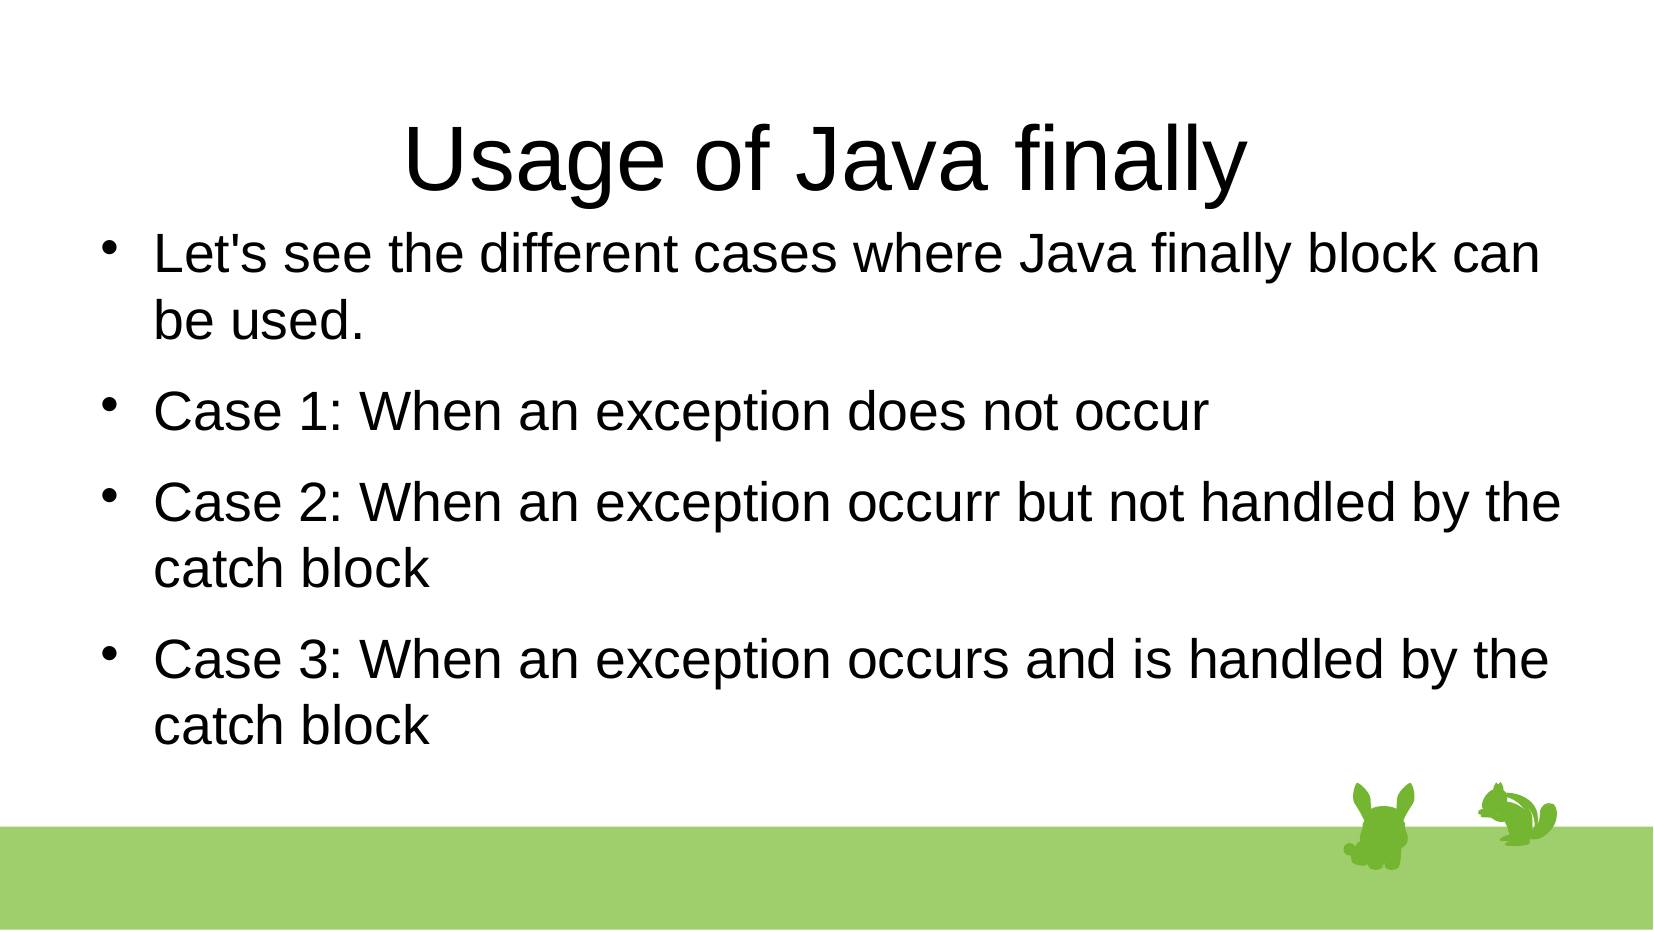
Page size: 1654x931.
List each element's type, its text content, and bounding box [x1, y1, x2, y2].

title Usage of Java finally [82, 76, 1571, 217]
list Let's see the different cases where Java finally block can be used. Case 1: When an exception does not occur Case 2: When an exception occurr but not handled by the catch block Case 3: When an exception occurs and is handled by the catch block [82, 217, 1571, 757]
